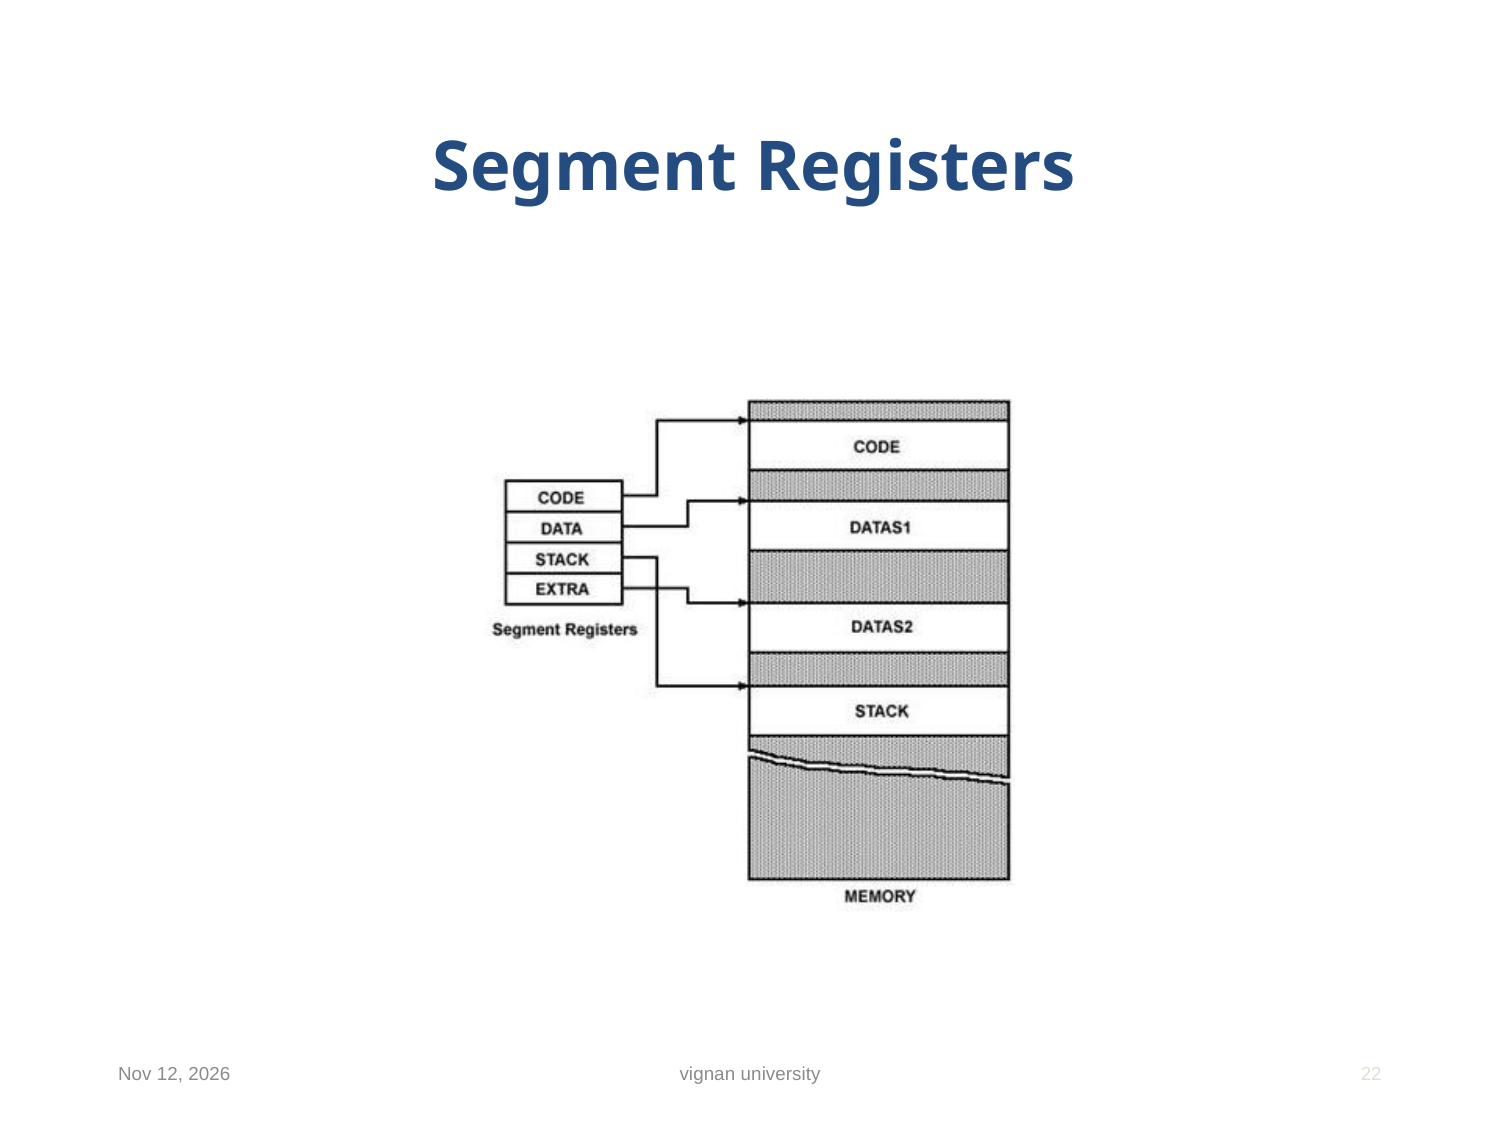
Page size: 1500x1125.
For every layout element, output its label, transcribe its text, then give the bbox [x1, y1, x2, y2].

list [485, 398, 1015, 915]
slide_number 22 [1059, 1042, 1397, 1103]
slide_number 18-Dec-18 [103, 1042, 441, 1103]
footer vignan university [496, 1042, 1004, 1103]
title Segment Registers [103, 59, 1397, 278]
